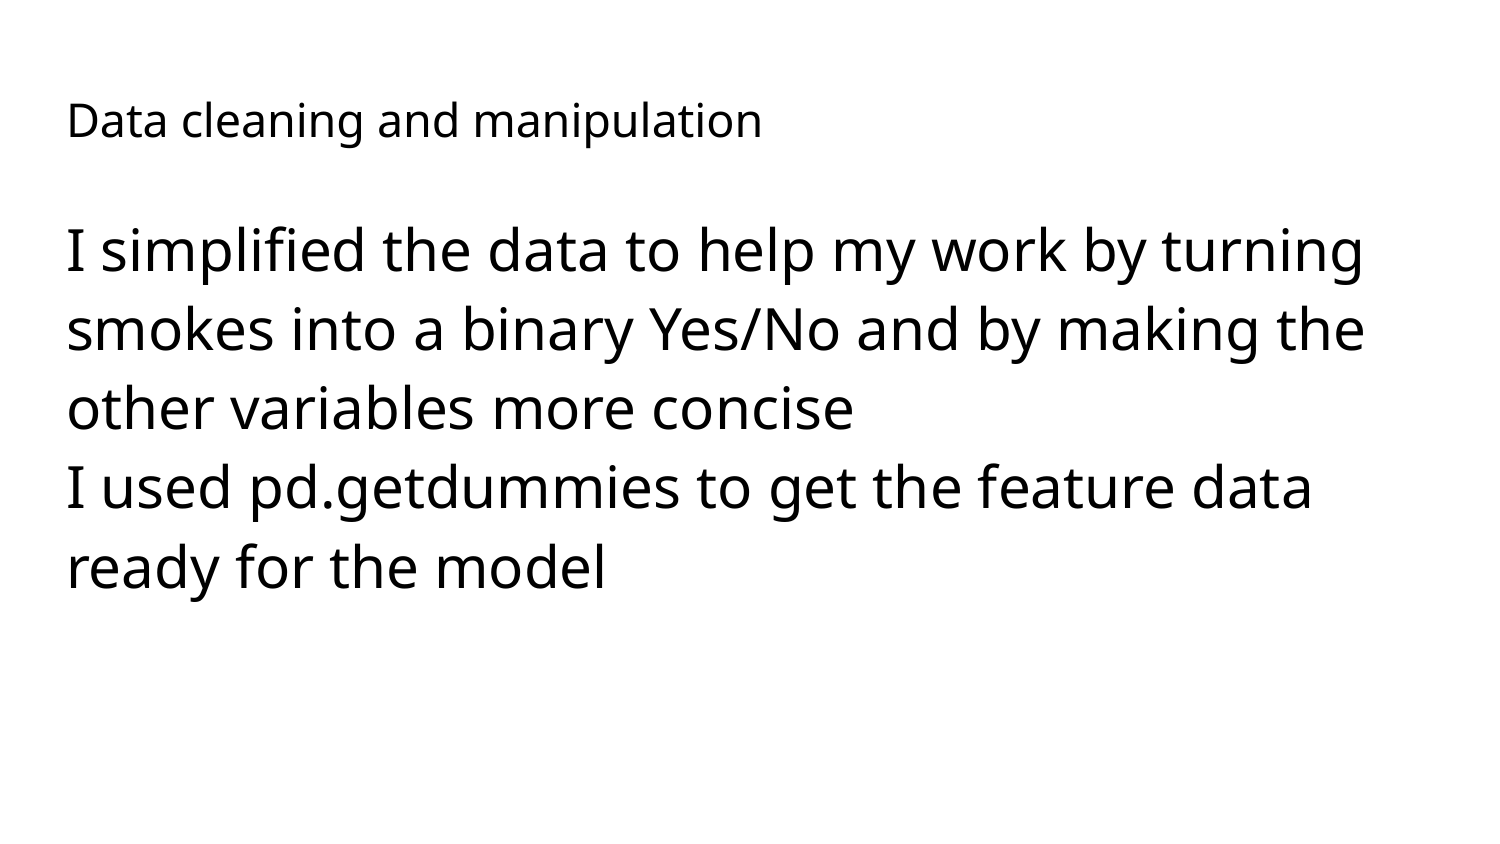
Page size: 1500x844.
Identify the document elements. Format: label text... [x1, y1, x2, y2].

title Data cleaning and manipulation [51, 72, 1449, 167]
title I simplified the data to help my work by turning smokes into a binary Yes/No and by making the other variables more concise I used pd.getdummies to get the feature data ready for the model [51, 193, 1449, 758]
